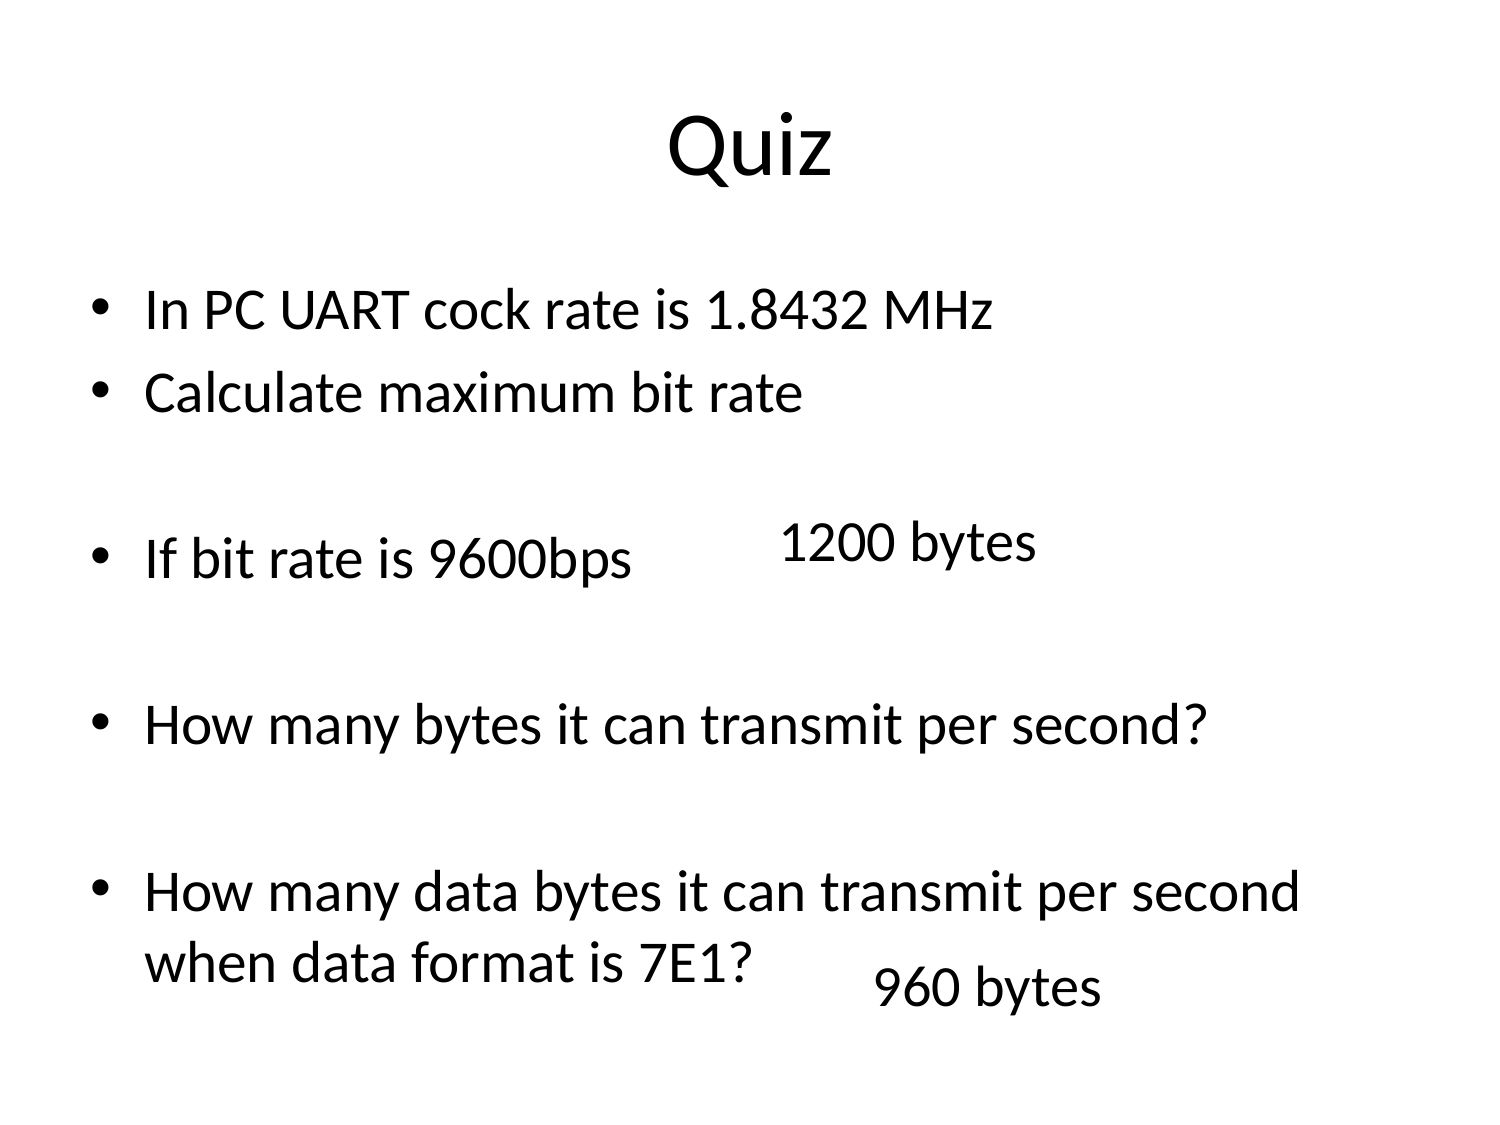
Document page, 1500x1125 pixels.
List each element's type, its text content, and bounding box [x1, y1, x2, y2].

text_box 1200 bytes [763, 496, 1053, 581]
list In PC UART cock rate is 1.8432 MHz Calculate maximum bit rate If bit rate is 9600bps How many bytes it can transmit per second? How many data bytes it can transmit per second when data format is 7E1? [75, 262, 1425, 1005]
text_box 960 bytes [857, 940, 1118, 1026]
title Quiz [75, 45, 1425, 233]
